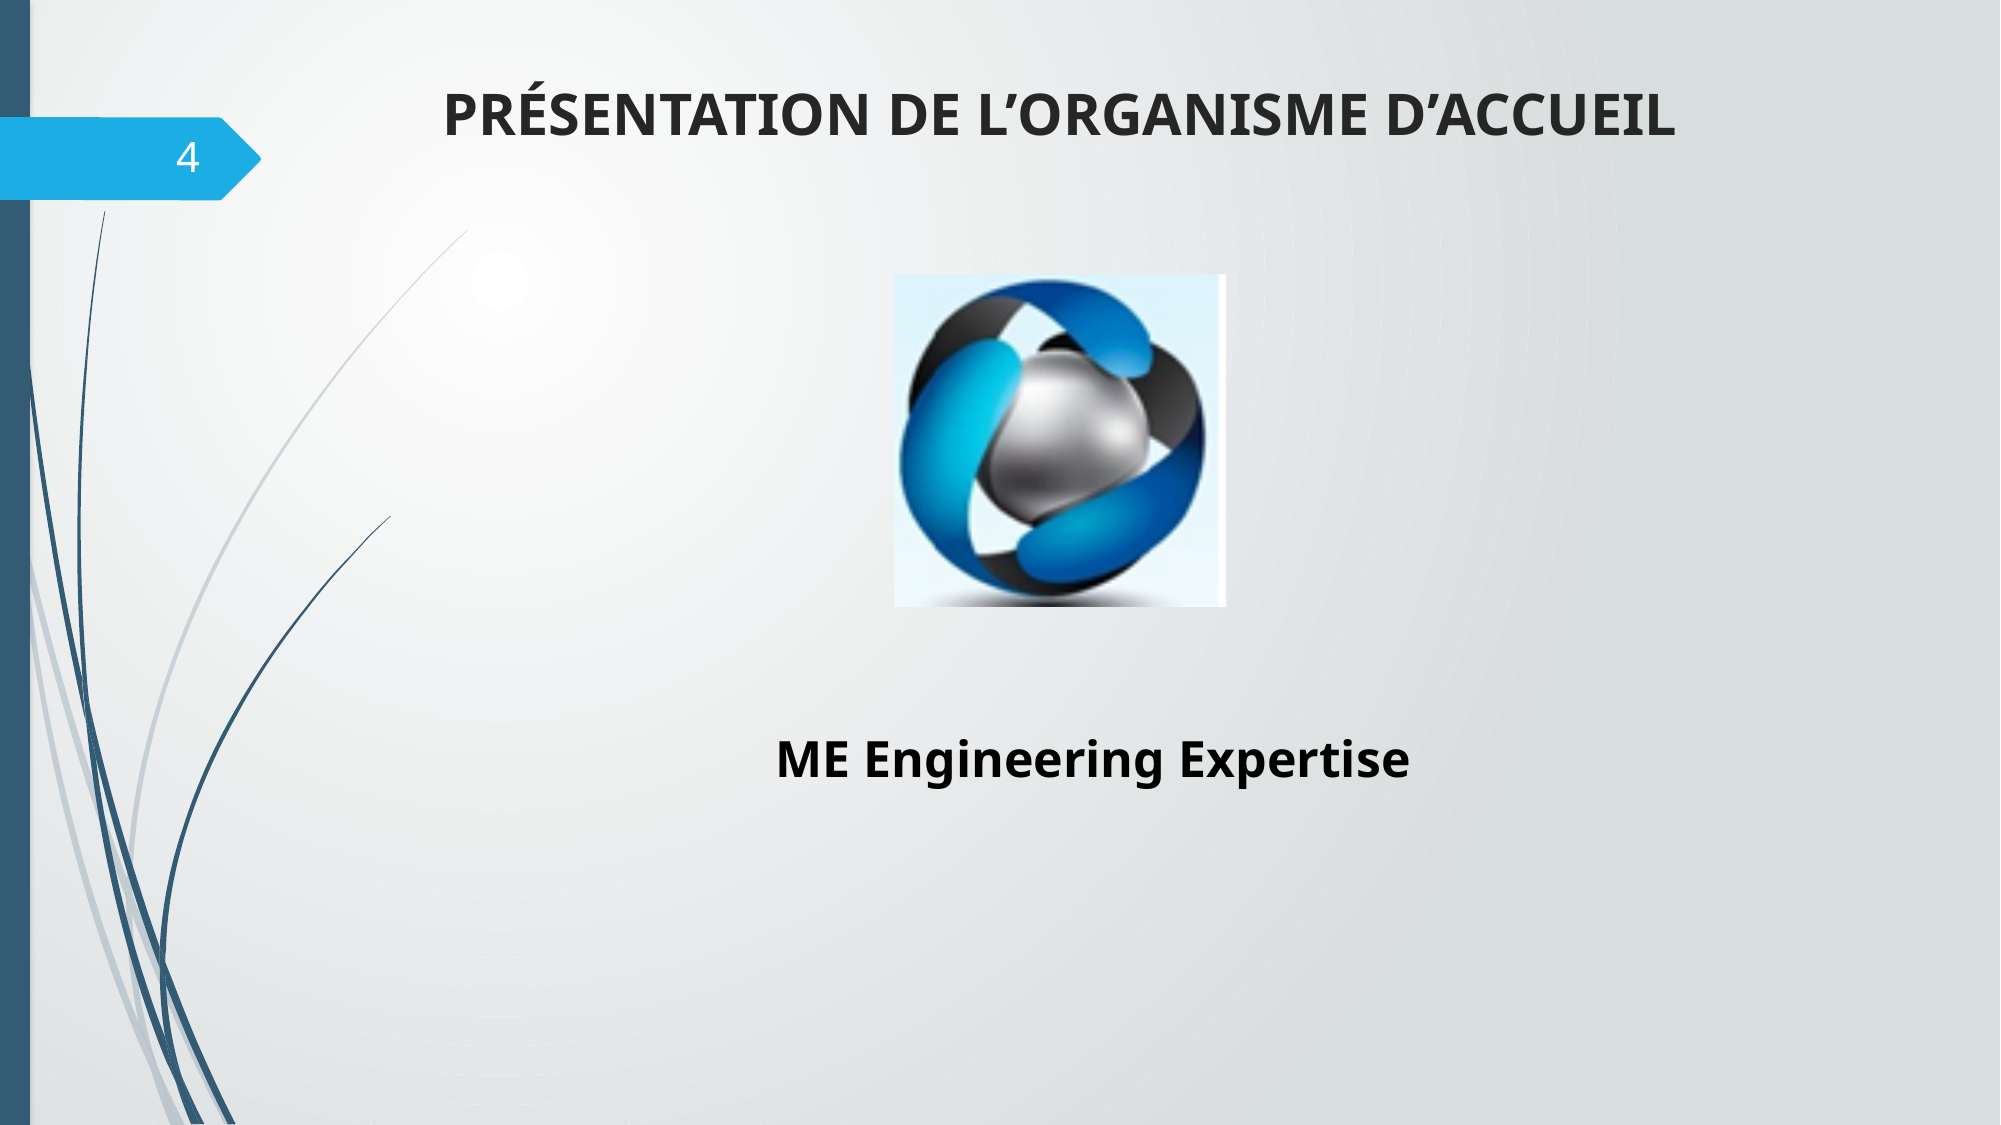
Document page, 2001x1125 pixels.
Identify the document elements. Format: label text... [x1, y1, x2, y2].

slide_number 4 [87, 129, 216, 190]
text_box Présentation de l’organisme d’accueil [425, 70, 1695, 200]
text_box ME Engineering Expertise [760, 720, 1463, 796]
picture [893, 274, 1227, 607]
